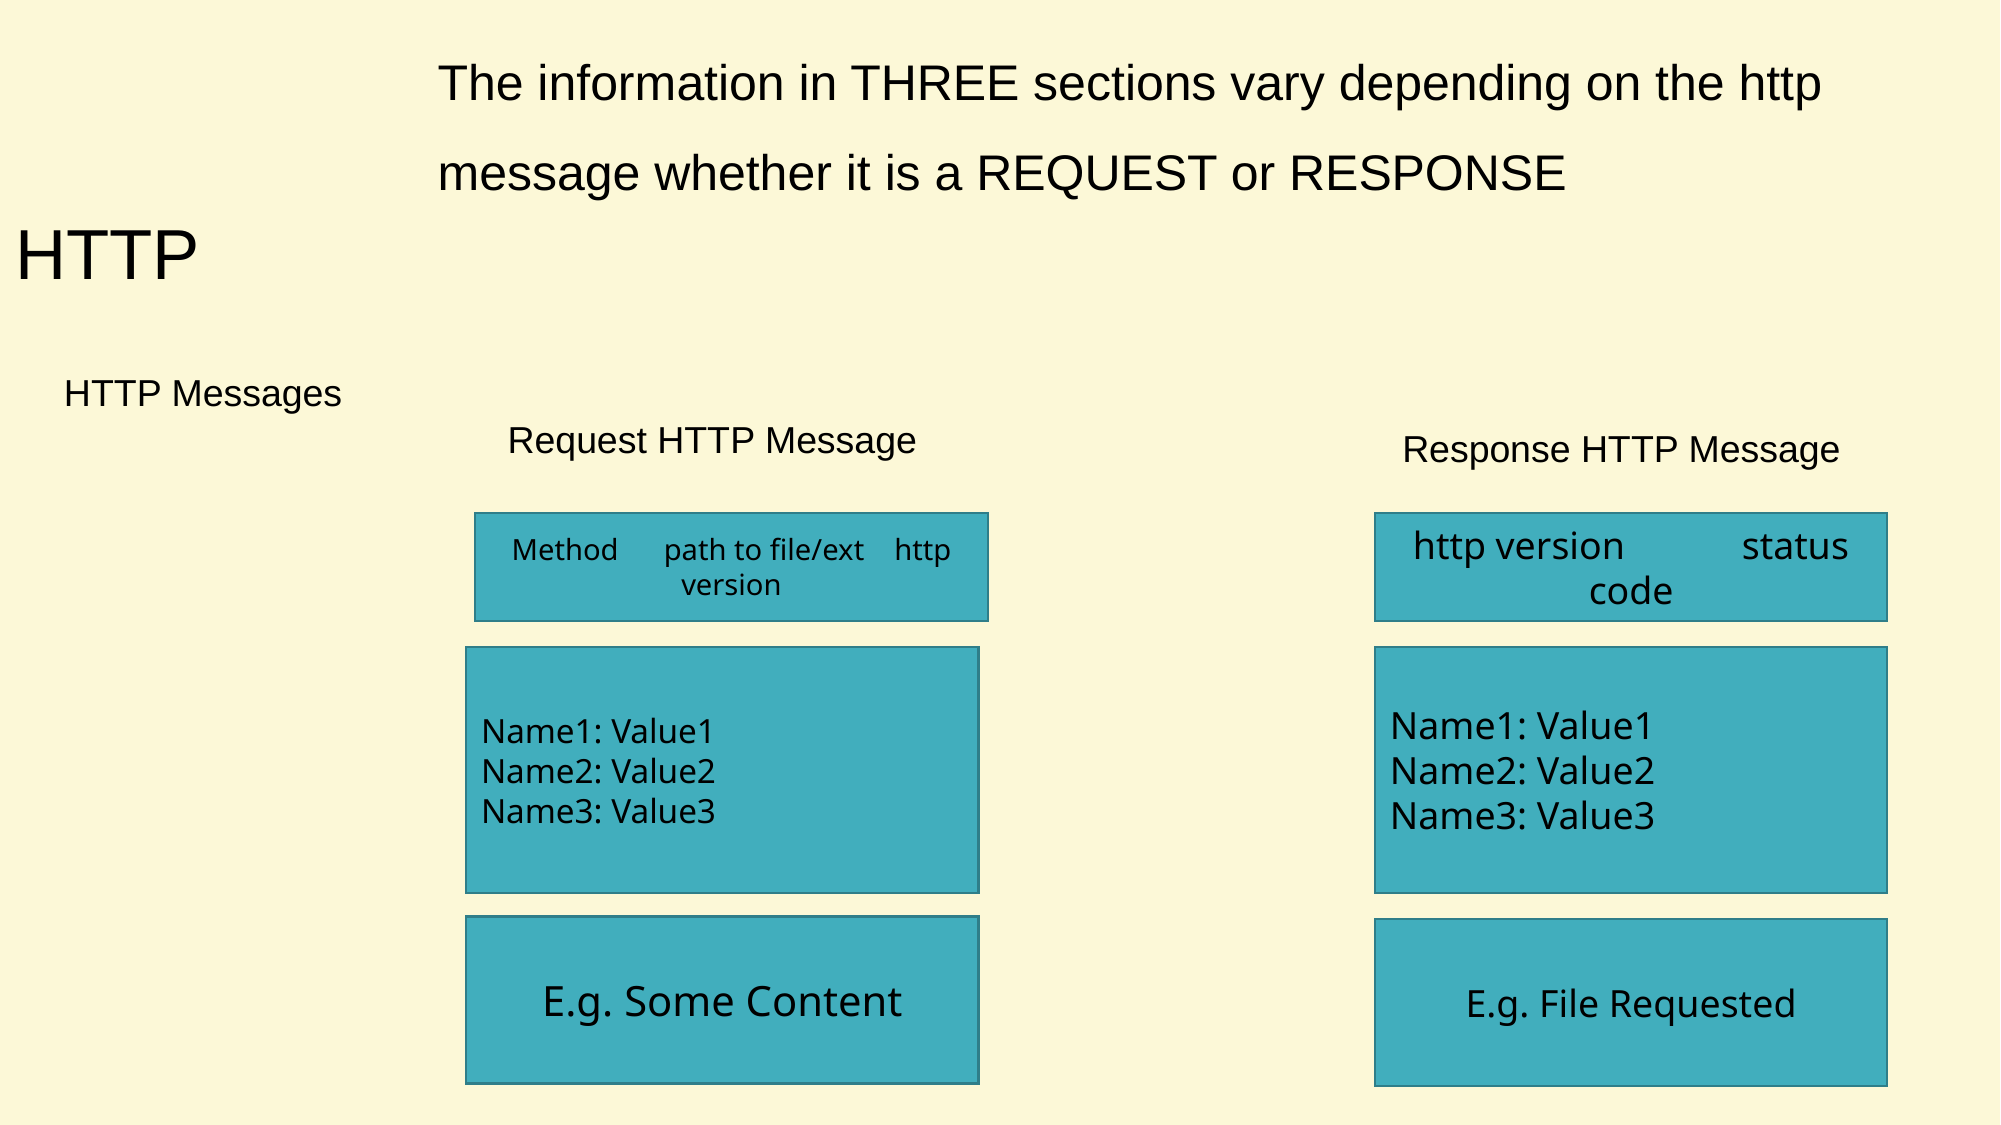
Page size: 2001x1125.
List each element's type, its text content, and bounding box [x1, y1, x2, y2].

text_box Method path to file/ext http version [475, 512, 988, 621]
text_box E.g. Some Content [465, 916, 979, 1084]
title HTTP [0, 40, 422, 303]
text_box Name1: Value1 Name2: Value2 Name3: Value3 [465, 646, 979, 893]
list HTTP Messages [48, 366, 571, 992]
text_box E.g. File Requested [1374, 918, 1888, 1086]
text_box Response HTTP Message [1365, 413, 1888, 487]
text_box http version status code [1374, 512, 1888, 621]
list The information in THREE sections vary depending on the http message whether it is a REQUEST or RESPONSE [422, 12, 2000, 367]
text_box Request HTTP Message [456, 404, 979, 478]
text_box Name1: Value1 Name2: Value2 Name3: Value3 [1374, 646, 1888, 893]
